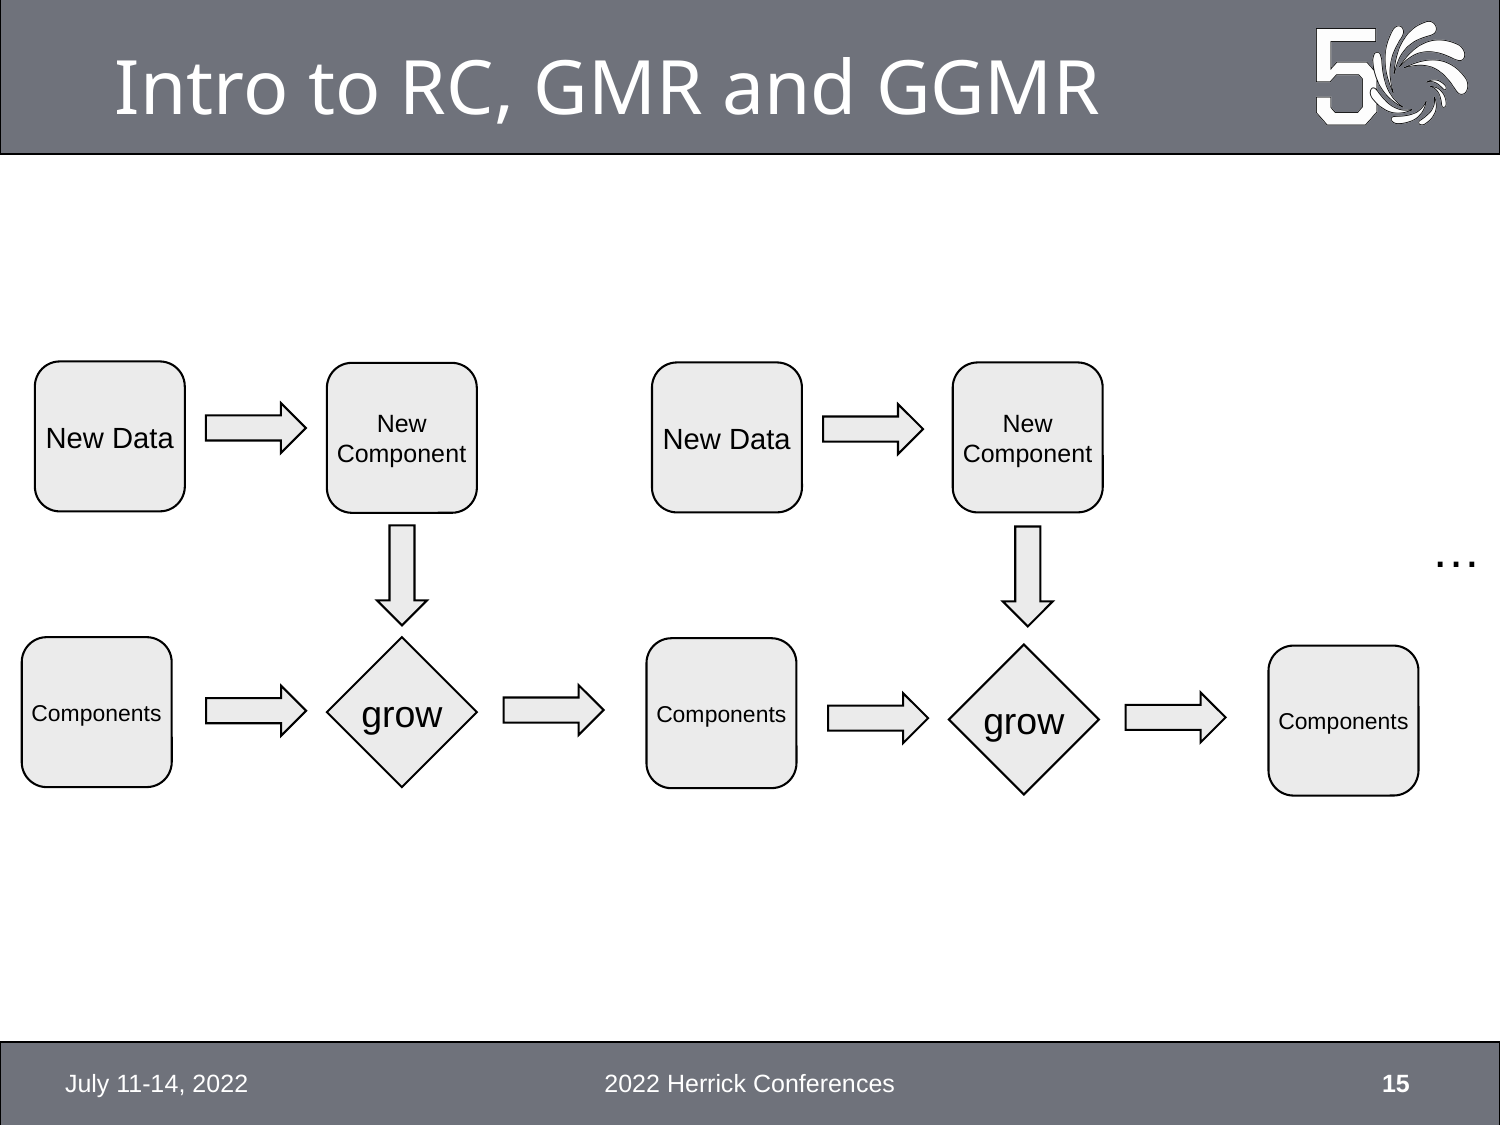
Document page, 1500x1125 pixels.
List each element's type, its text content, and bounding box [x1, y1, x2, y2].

text_box [823, 404, 924, 455]
picture [1311, 0, 1473, 154]
text_box … [1416, 509, 1496, 585]
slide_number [50, 1052, 400, 1113]
text_box [503, 685, 604, 736]
text_box [206, 685, 307, 736]
text_box New Component [326, 362, 477, 513]
text_box grow [948, 644, 1099, 795]
text_box New Data [651, 362, 802, 513]
text_box New Component [952, 362, 1103, 513]
text_box New Data [34, 361, 185, 512]
title Intro to RC, GMR and GGMR [99, 24, 1397, 138]
footer 2022 Herrick Conferences [512, 1052, 988, 1113]
text_box Components [1268, 645, 1419, 796]
text_box [1125, 692, 1226, 743]
text_box Components [646, 638, 797, 789]
text_box [205, 402, 306, 454]
text_box [828, 693, 929, 744]
text_box Components [21, 637, 172, 788]
text_box [1002, 526, 1053, 627]
text_box grow [326, 637, 477, 788]
text_box [376, 525, 427, 626]
slide_number 15 [1074, 1052, 1425, 1113]
